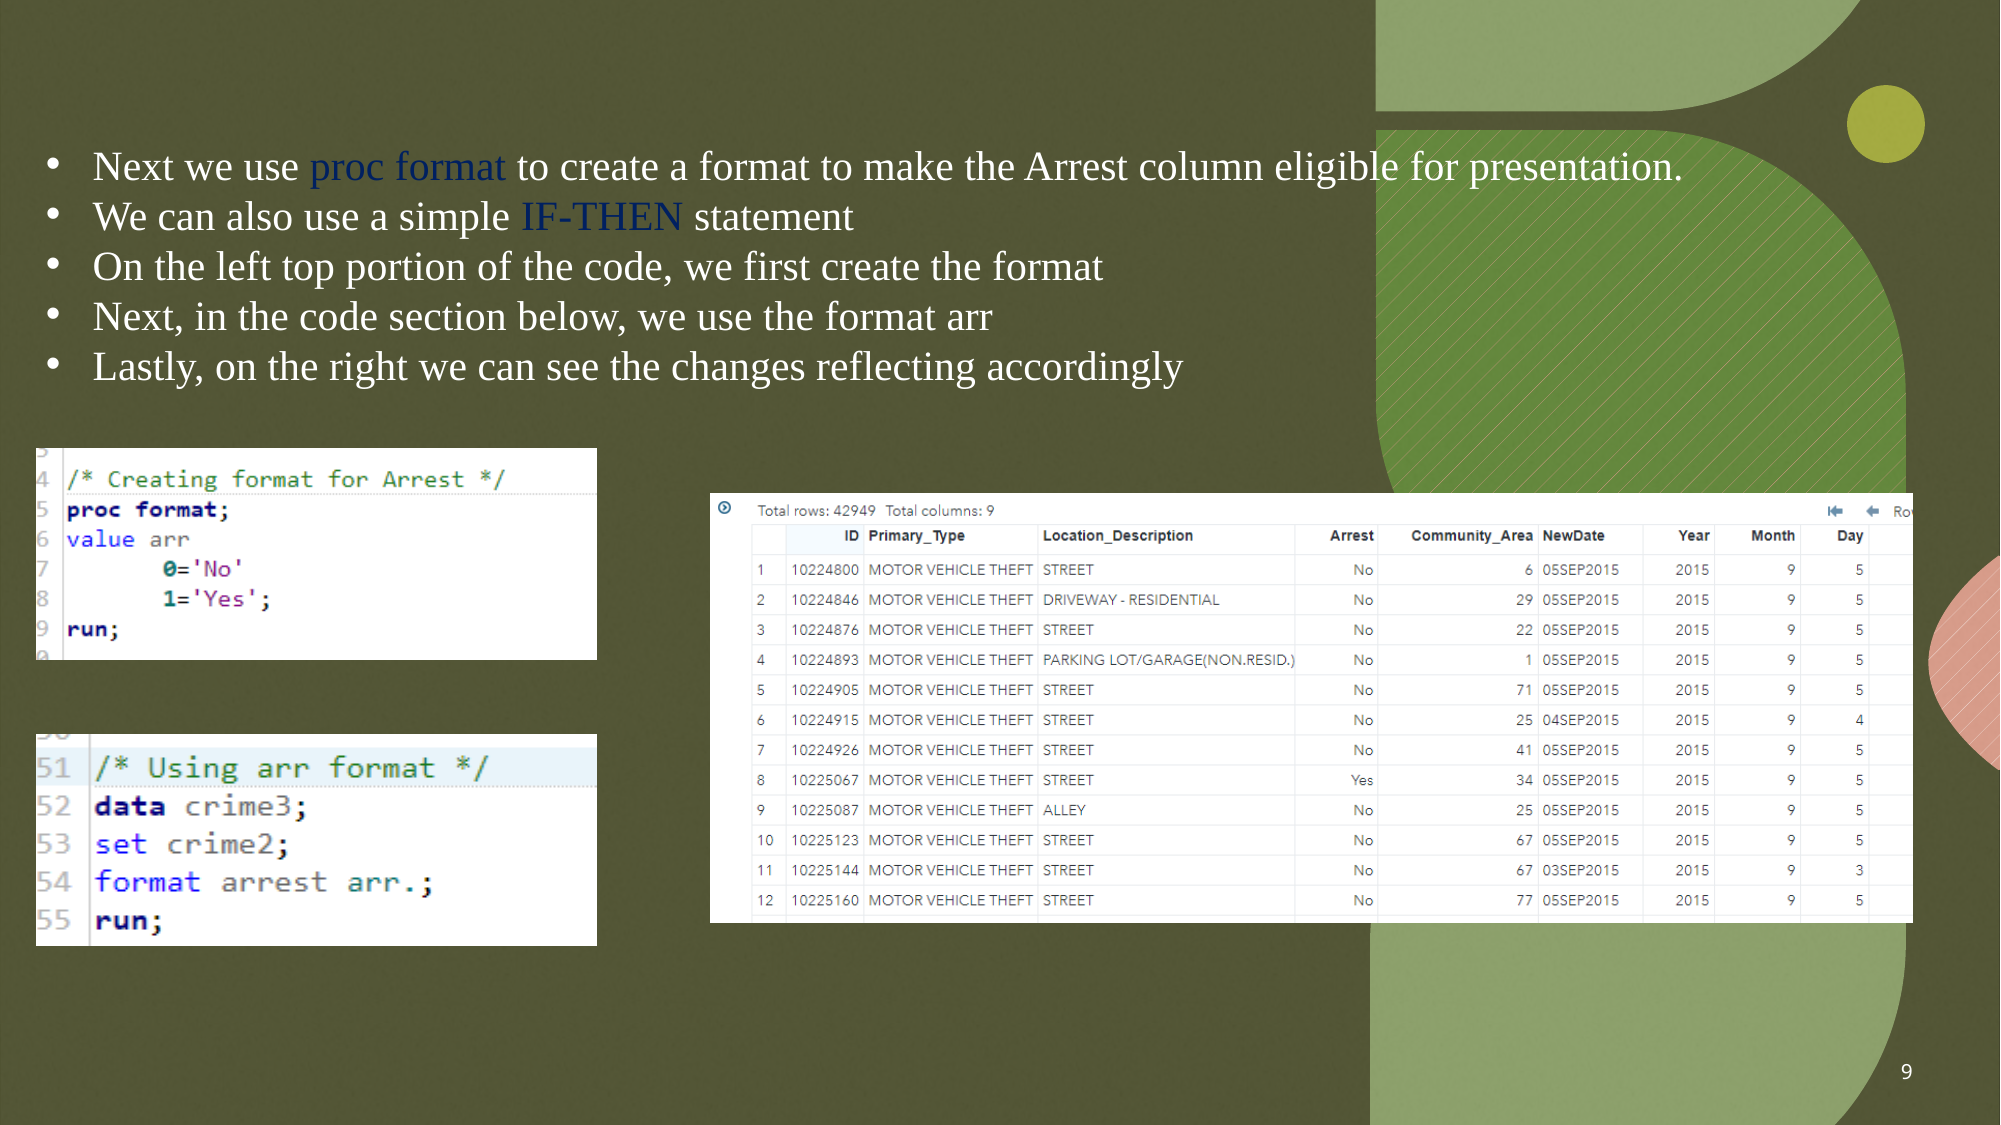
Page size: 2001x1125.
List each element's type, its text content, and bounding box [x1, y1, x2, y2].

picture [710, 493, 1913, 923]
text_box Next we use proc format to create a format to make the Arrest column eligible for presentation. We can also use a simple IF-THEN statement On the left top portion of the code, we first create the format Next, in the code section below, we use the format arr Lastly, on the right we can see the changes reflecting accordingly [31, 131, 1844, 396]
slide_number 9 [1796, 1042, 1928, 1103]
picture [35, 734, 597, 946]
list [35, 448, 597, 660]
